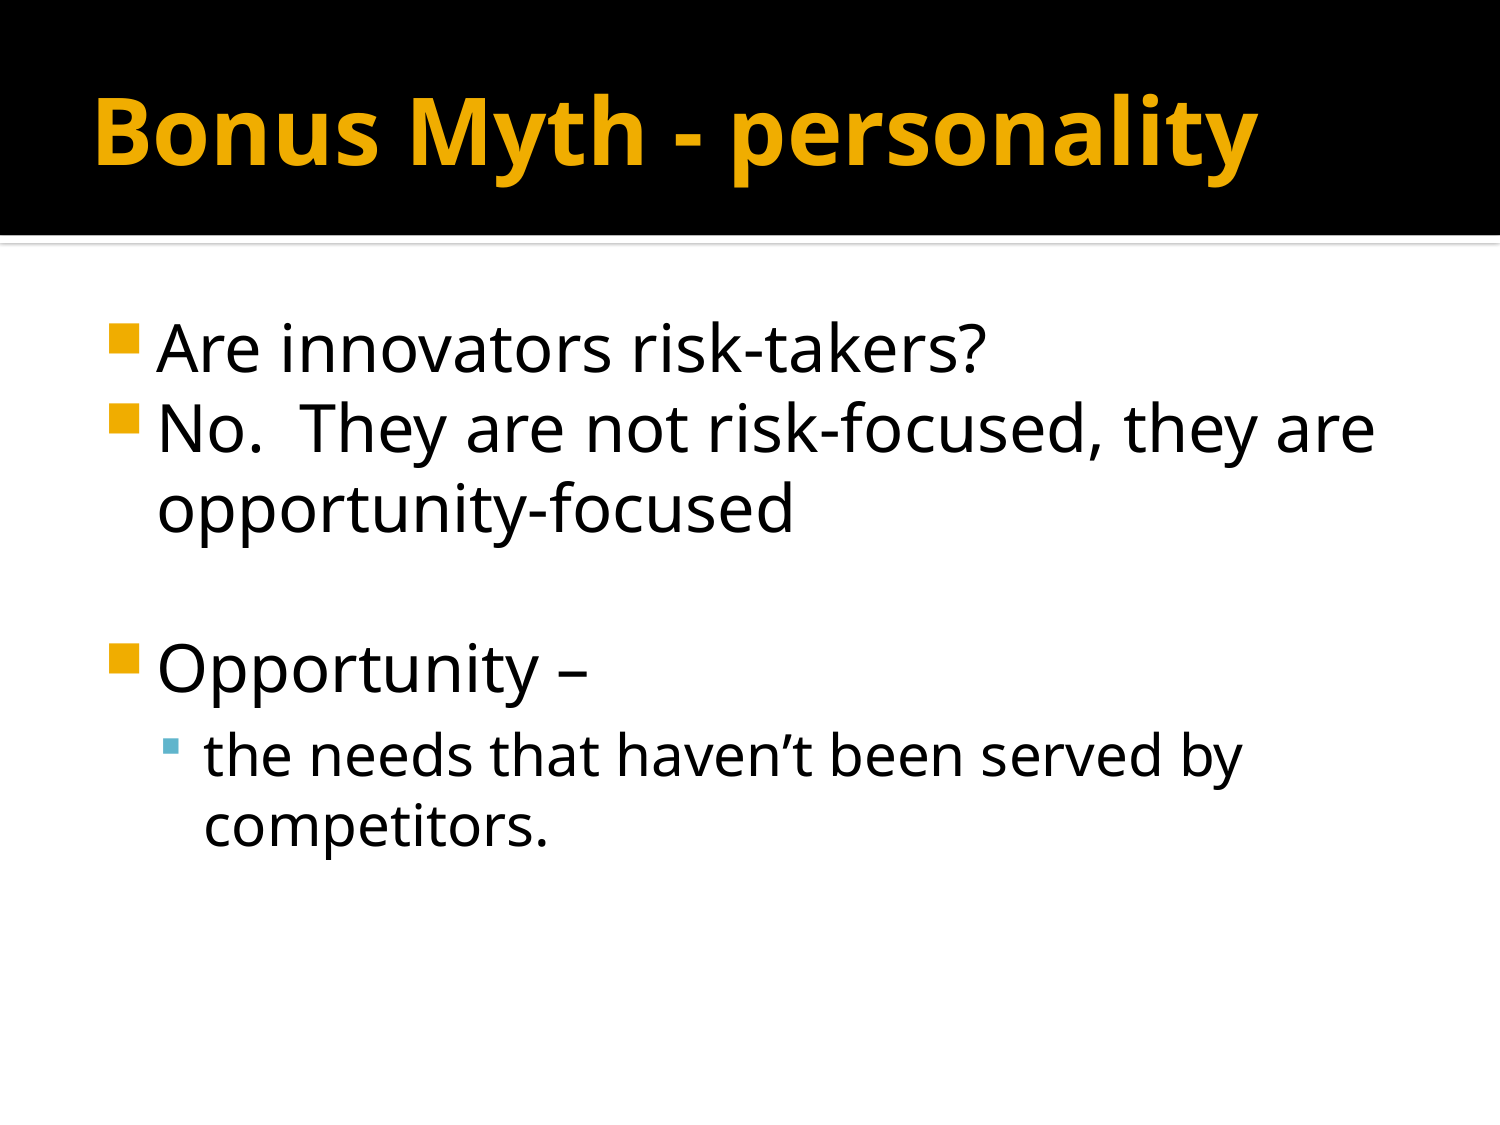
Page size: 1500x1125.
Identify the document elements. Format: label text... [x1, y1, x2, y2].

list Are innovators risk-takers? No. They are not risk-focused, they are opportunity-focused Opportunity – the needs that haven’t been served by competitors. [75, 291, 1425, 1050]
title Bonus Myth - personality [75, 25, 1425, 231]
